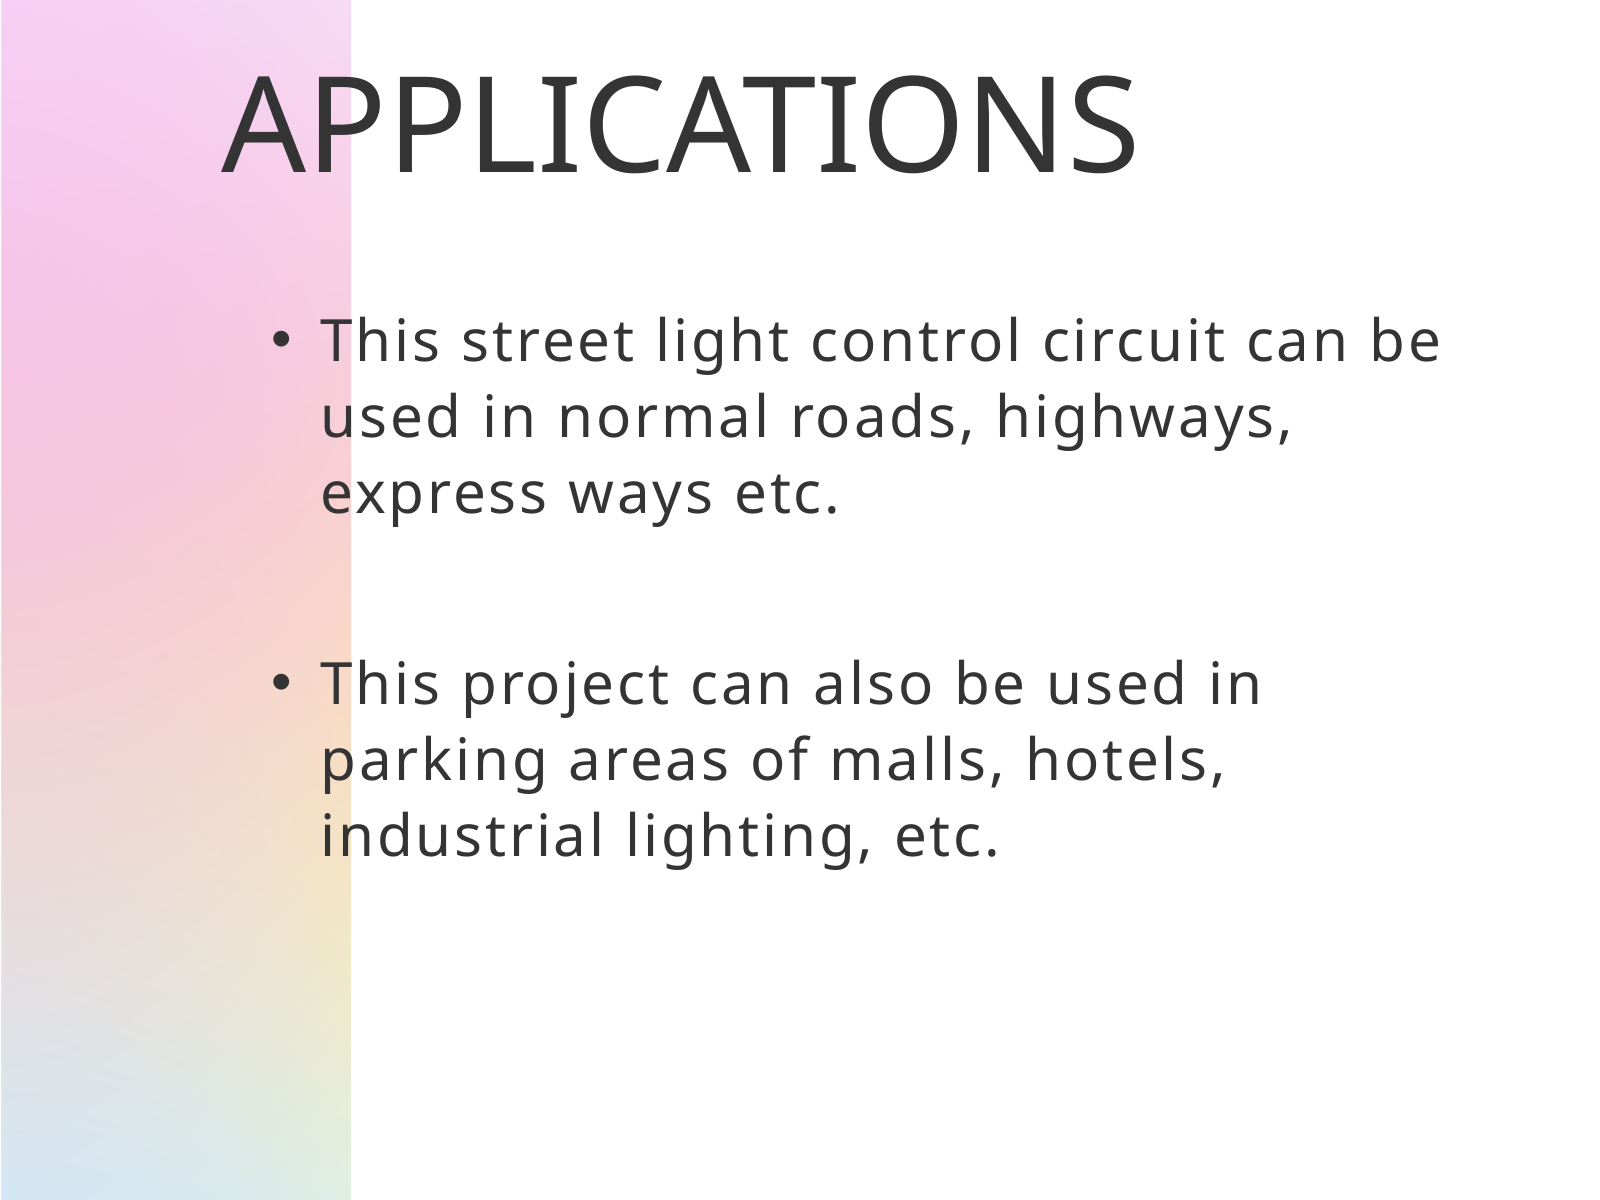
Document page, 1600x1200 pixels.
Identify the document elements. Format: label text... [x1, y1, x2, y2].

text_box This project can also be used in parking areas of malls, hotels, industrial lighting, etc. [221, 640, 1499, 868]
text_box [221, 38, 1188, 303]
text_box This street light control circuit can be used in normal roads, highways, express ways etc. [221, 297, 1494, 526]
picture [0, 0, 776, 1200]
